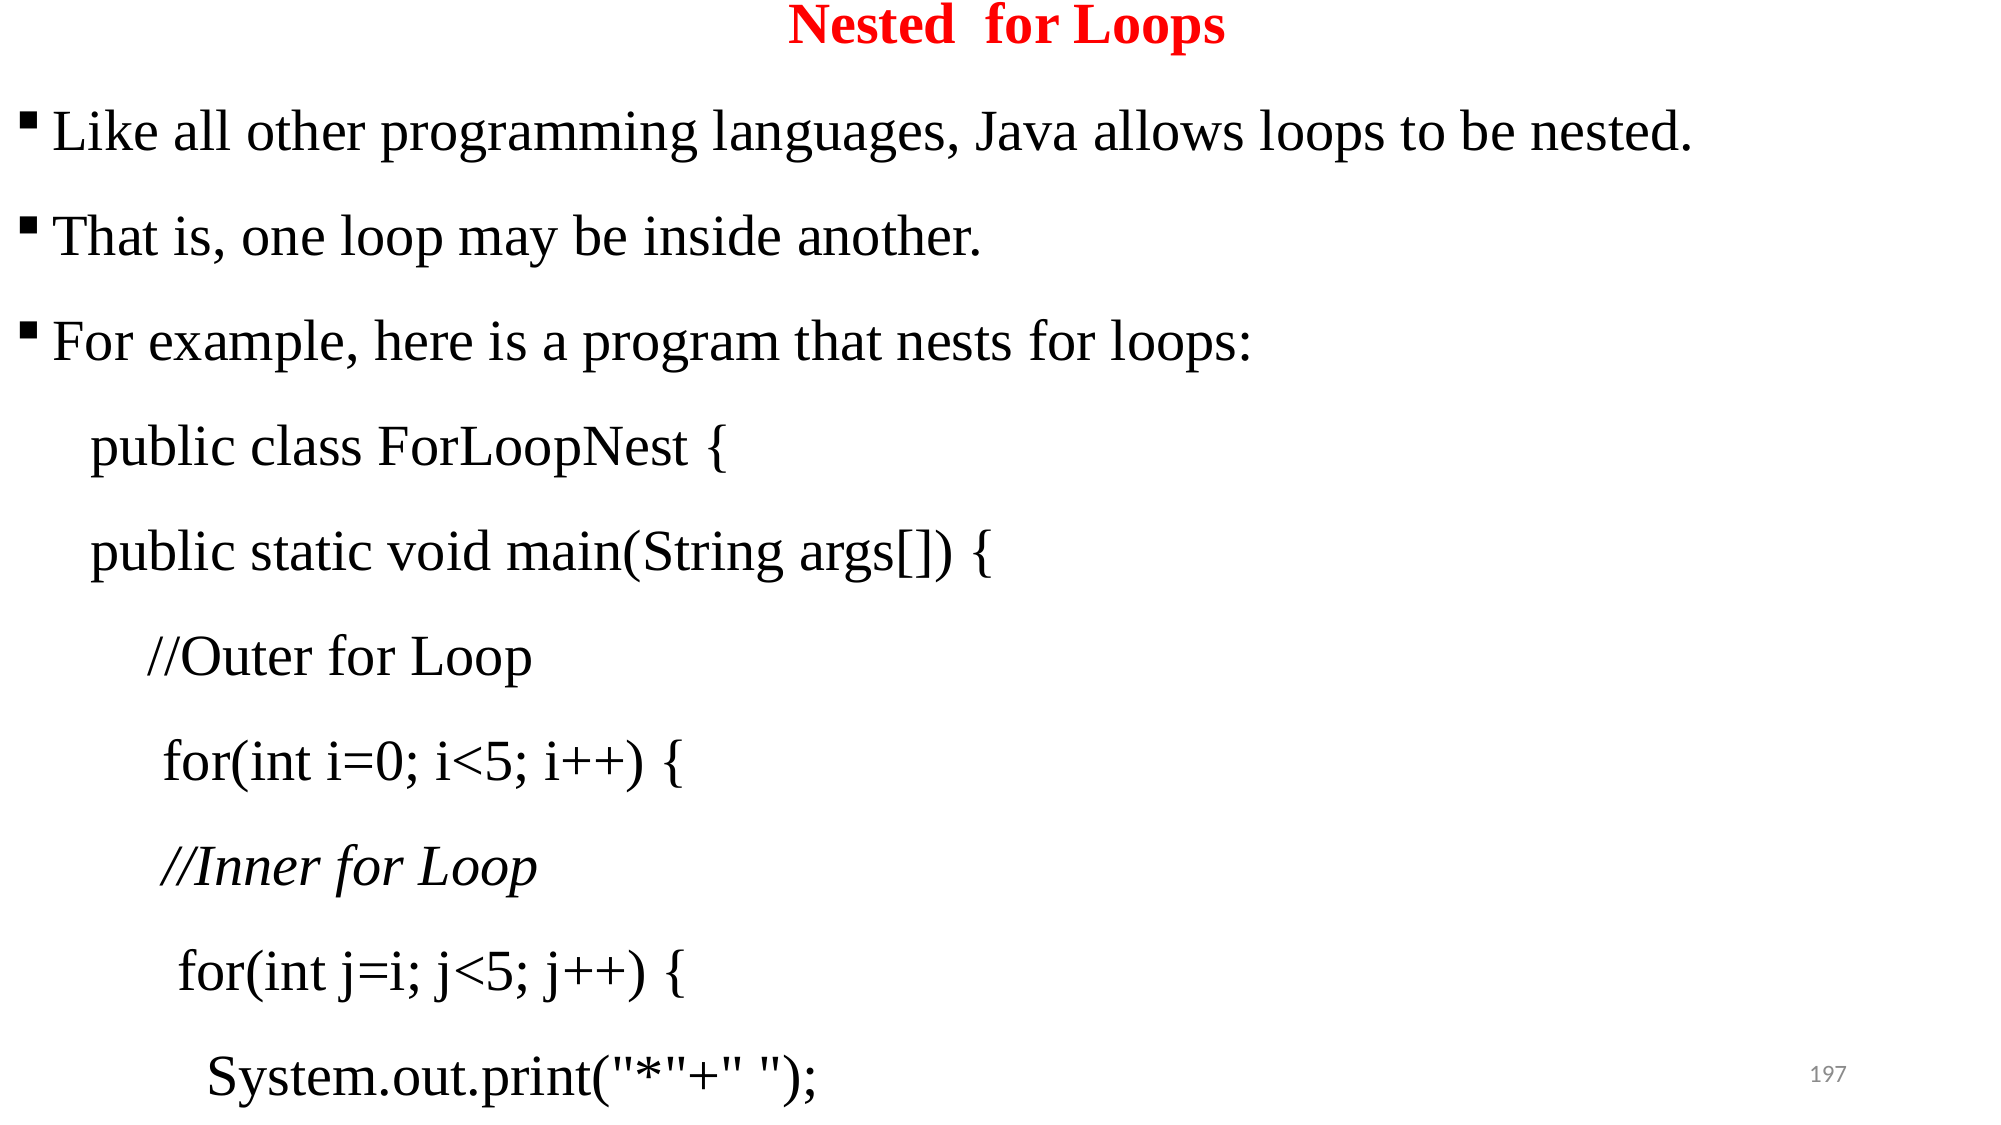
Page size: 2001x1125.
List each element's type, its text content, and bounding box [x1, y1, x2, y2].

slide_number 197 [1412, 1042, 1863, 1103]
title Nested for Loops [324, 0, 1675, 50]
list Like all other programming languages, Java allows loops to be nested. That is, one loop may be inside another. For example, here is a program that nests for loops: public class ForLoopNest { public static void main(String args[]) { //Outer for Loop for(int i=0; i<5; i++) { //Inner for Loop for(int j=i; j<5; j++) { System.out.print("*"+" "); [0, 50, 2000, 1125]
